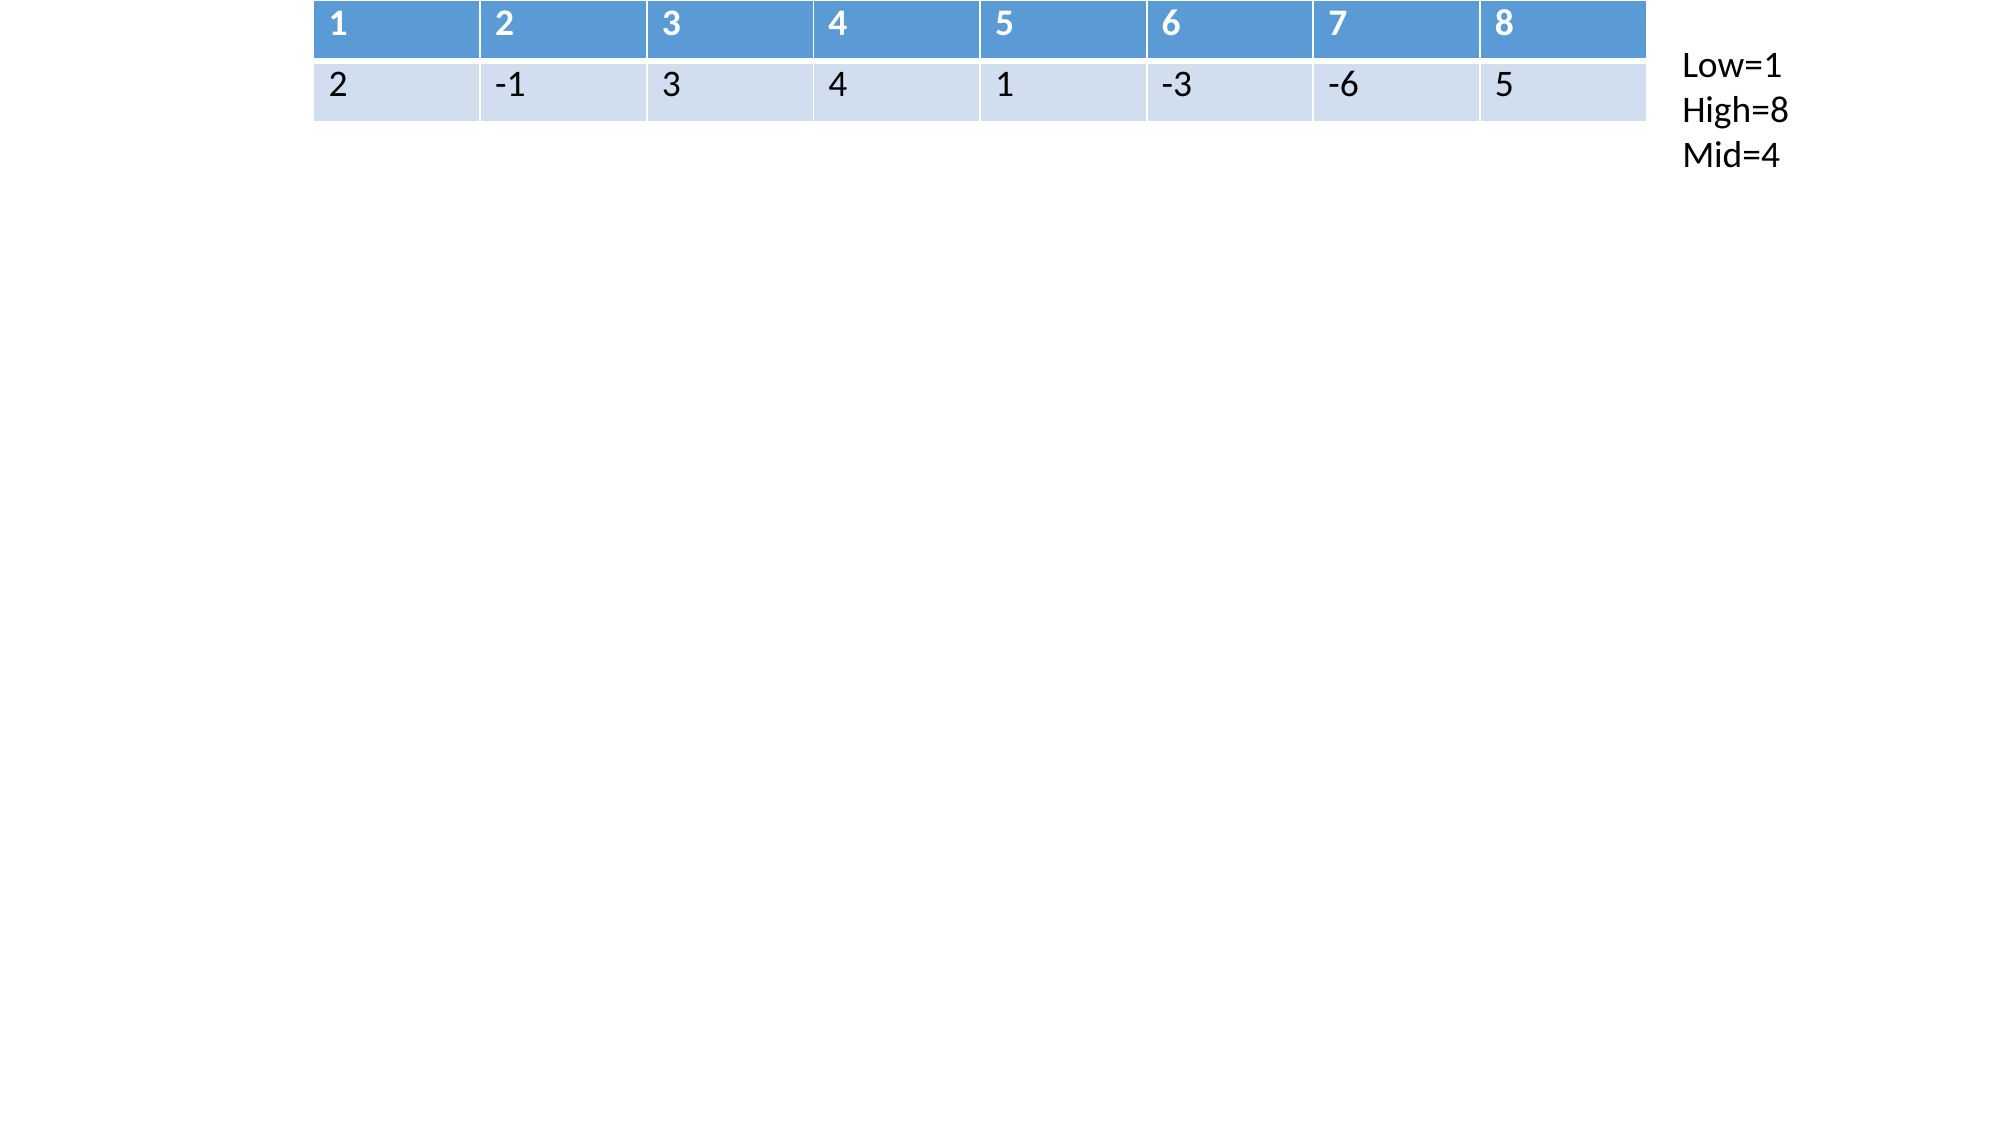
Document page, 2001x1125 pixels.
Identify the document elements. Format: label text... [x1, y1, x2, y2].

table_cell -3 [1148, 64, 1312, 121]
table_header 6 [1148, 1, 1312, 58]
table_cell 3 [648, 64, 813, 121]
table_header 1 [314, 1, 479, 58]
table_header 8 [1481, 1, 1646, 58]
text_box Low=1 High=8 Mid=4 [1667, 33, 1975, 183]
table_cell -1 [481, 64, 646, 121]
table_cell 5 [1481, 64, 1646, 121]
table_cell 4 [814, 64, 979, 121]
table_header 3 [648, 1, 813, 58]
table_cell 1 [981, 64, 1146, 121]
table_cell -6 [1314, 64, 1479, 121]
table_header 4 [814, 1, 979, 58]
table_cell 2 [314, 64, 479, 121]
table_header 5 [981, 1, 1146, 58]
table_header 2 [481, 1, 646, 58]
table_header 7 [1314, 1, 1479, 58]
